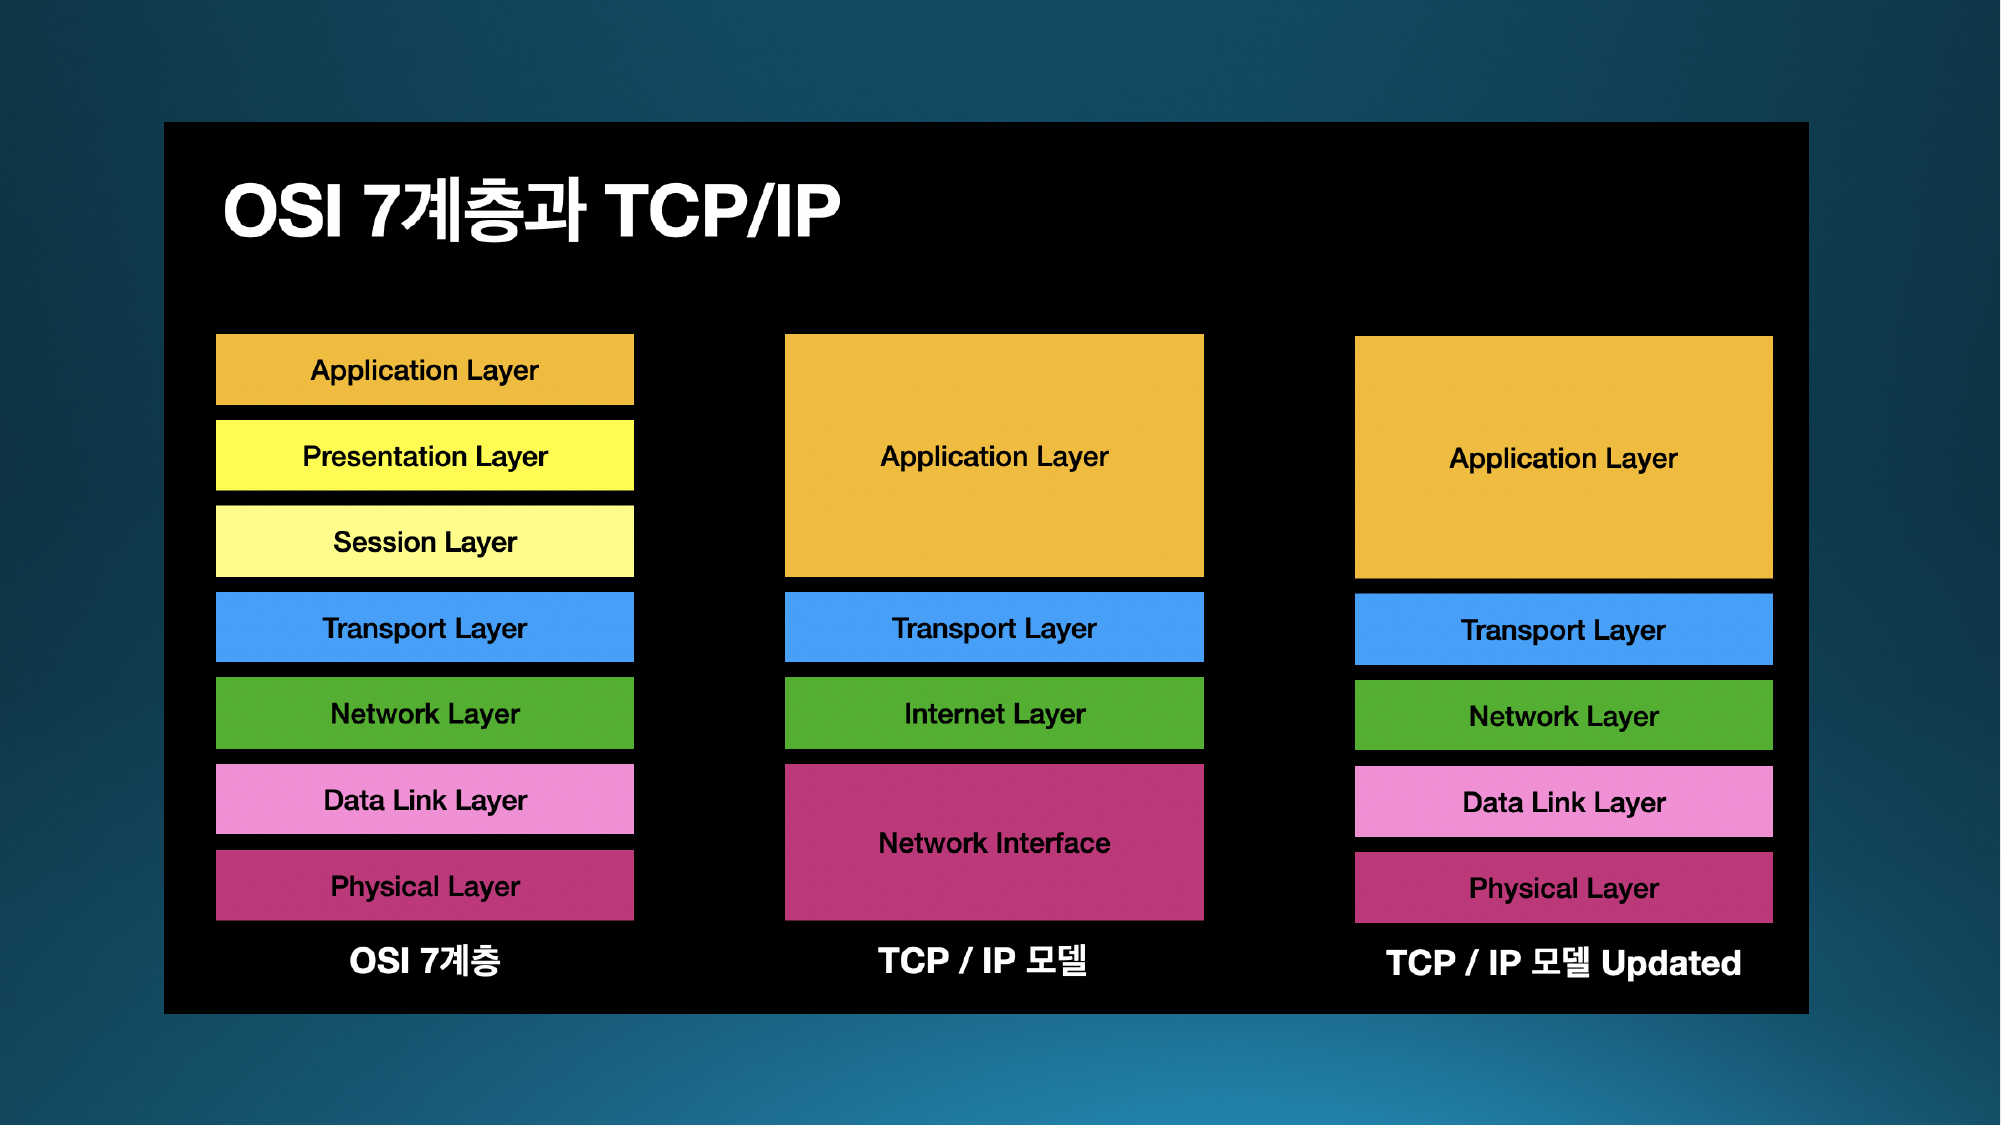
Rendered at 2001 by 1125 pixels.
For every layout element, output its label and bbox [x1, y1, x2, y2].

picture [0, 0, 2001, 1125]
list [164, 122, 1809, 1014]
